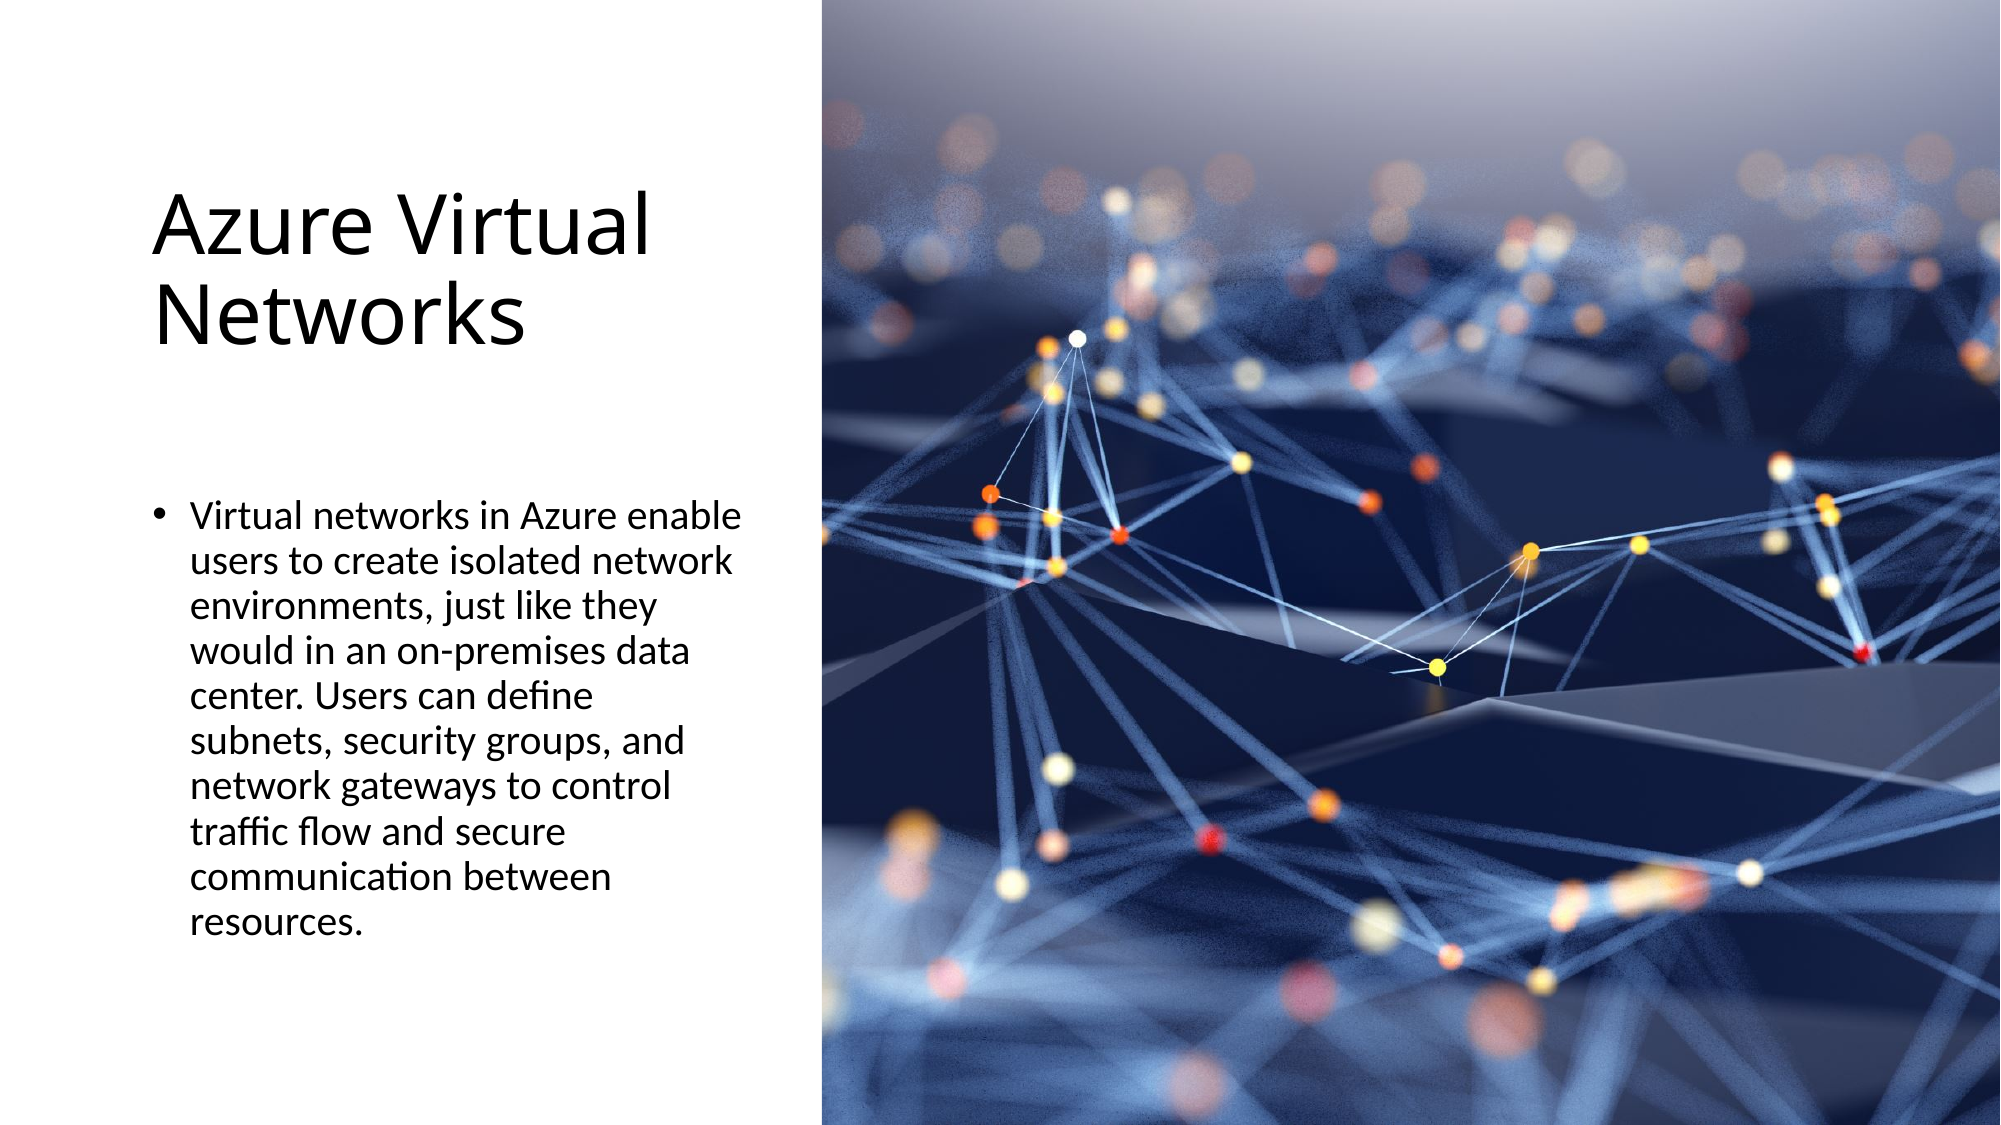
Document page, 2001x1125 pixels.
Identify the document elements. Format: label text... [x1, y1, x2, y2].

picture [821, 0, 2000, 1125]
list Virtual networks in Azure enable users to create isolated network environments, just like they would in an on-premises data center. Users can define subnets, security groups, and network gateways to control traffic flow and secure communication between resources. [137, 485, 761, 1002]
title Azure Virtual Networks [137, 90, 762, 456]
text_box [0, 0, 821, 1125]
